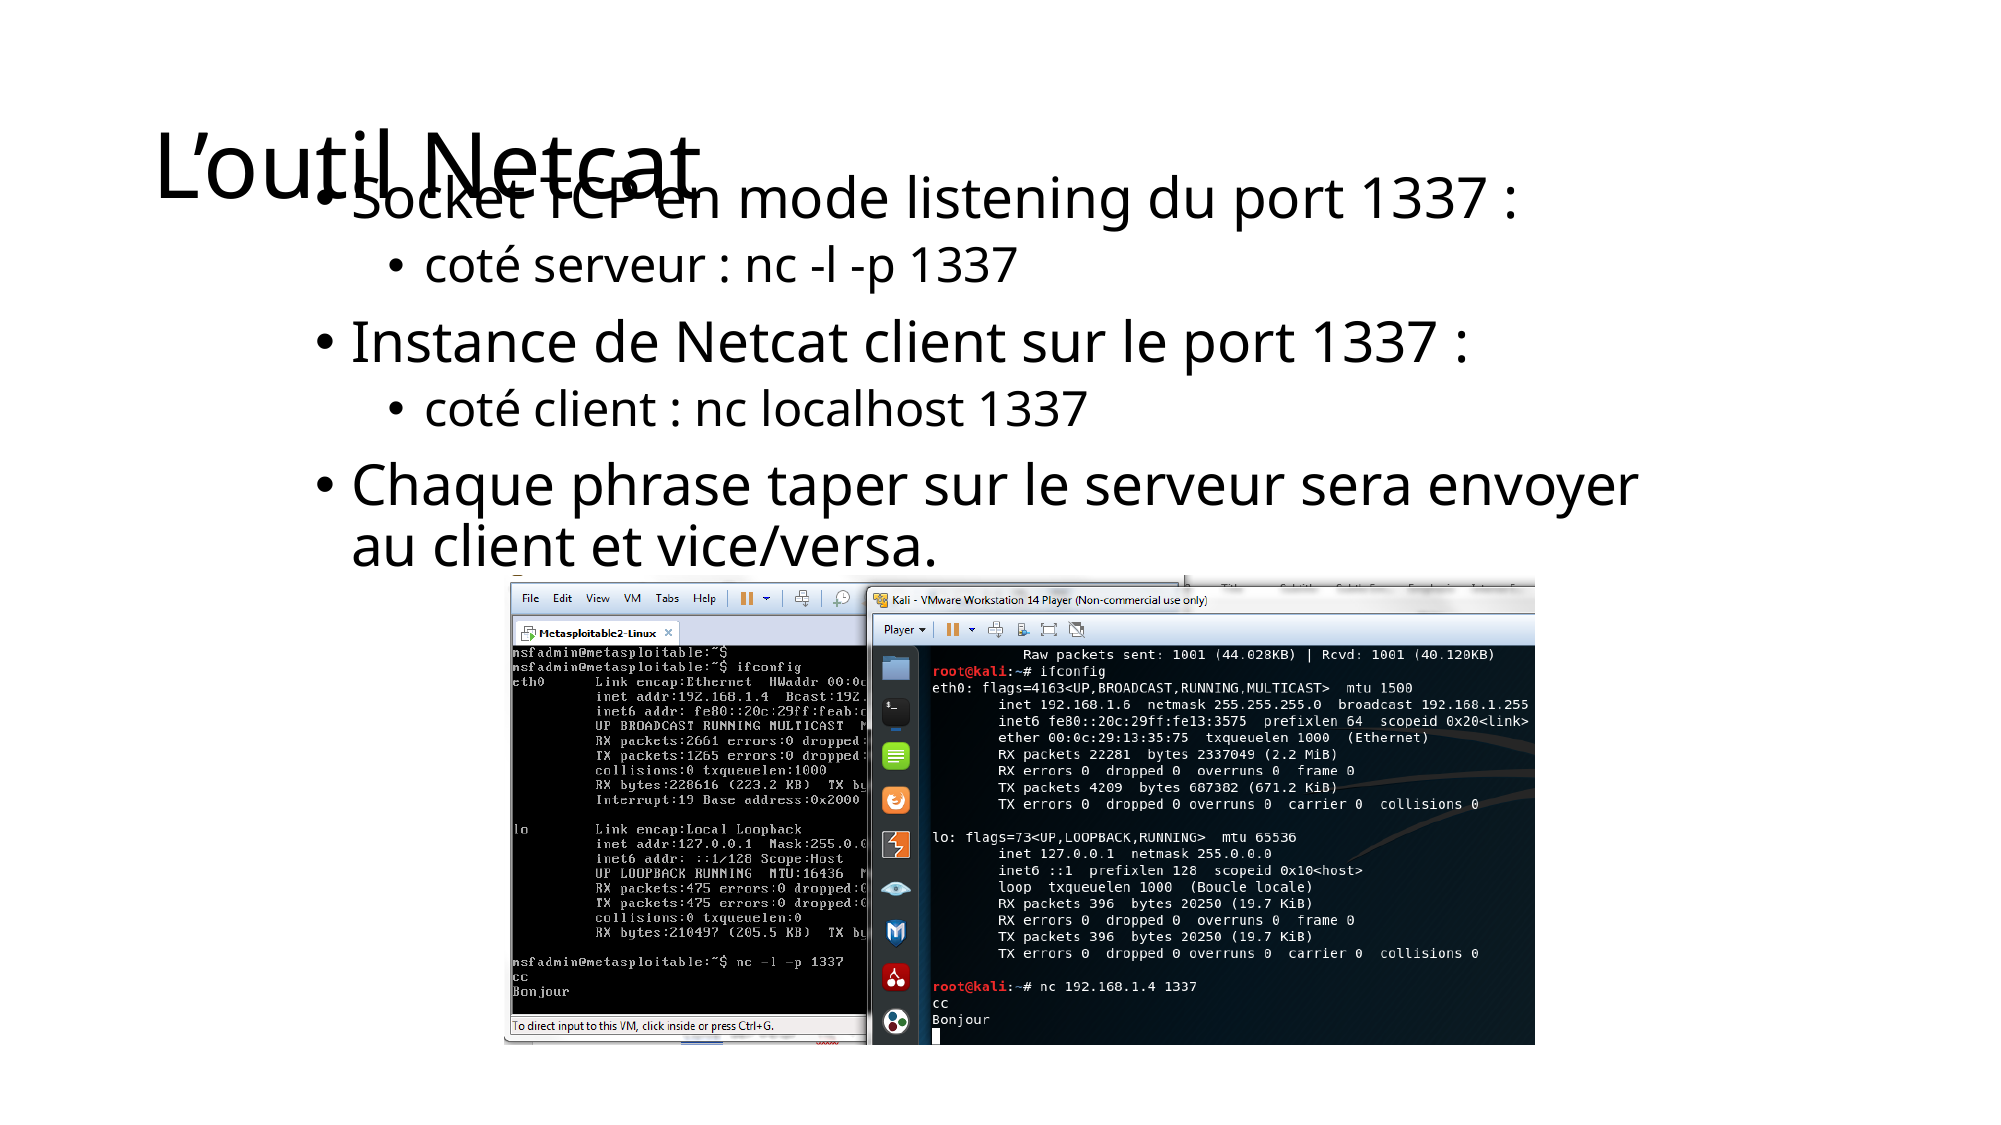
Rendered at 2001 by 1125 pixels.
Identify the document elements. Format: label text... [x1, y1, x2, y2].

picture [503, 574, 1536, 1046]
title L’outil Netcat [137, 59, 1863, 278]
list Socket TCP en mode listening du port 1337 : coté serveur : nc -l -p 1337 Instance de Netcat client sur le port 1337 : coté client : nc localhost 1337 Chaque phrase taper sur le serveur sera envoyer au client et vice/versa. [300, 162, 1688, 588]
